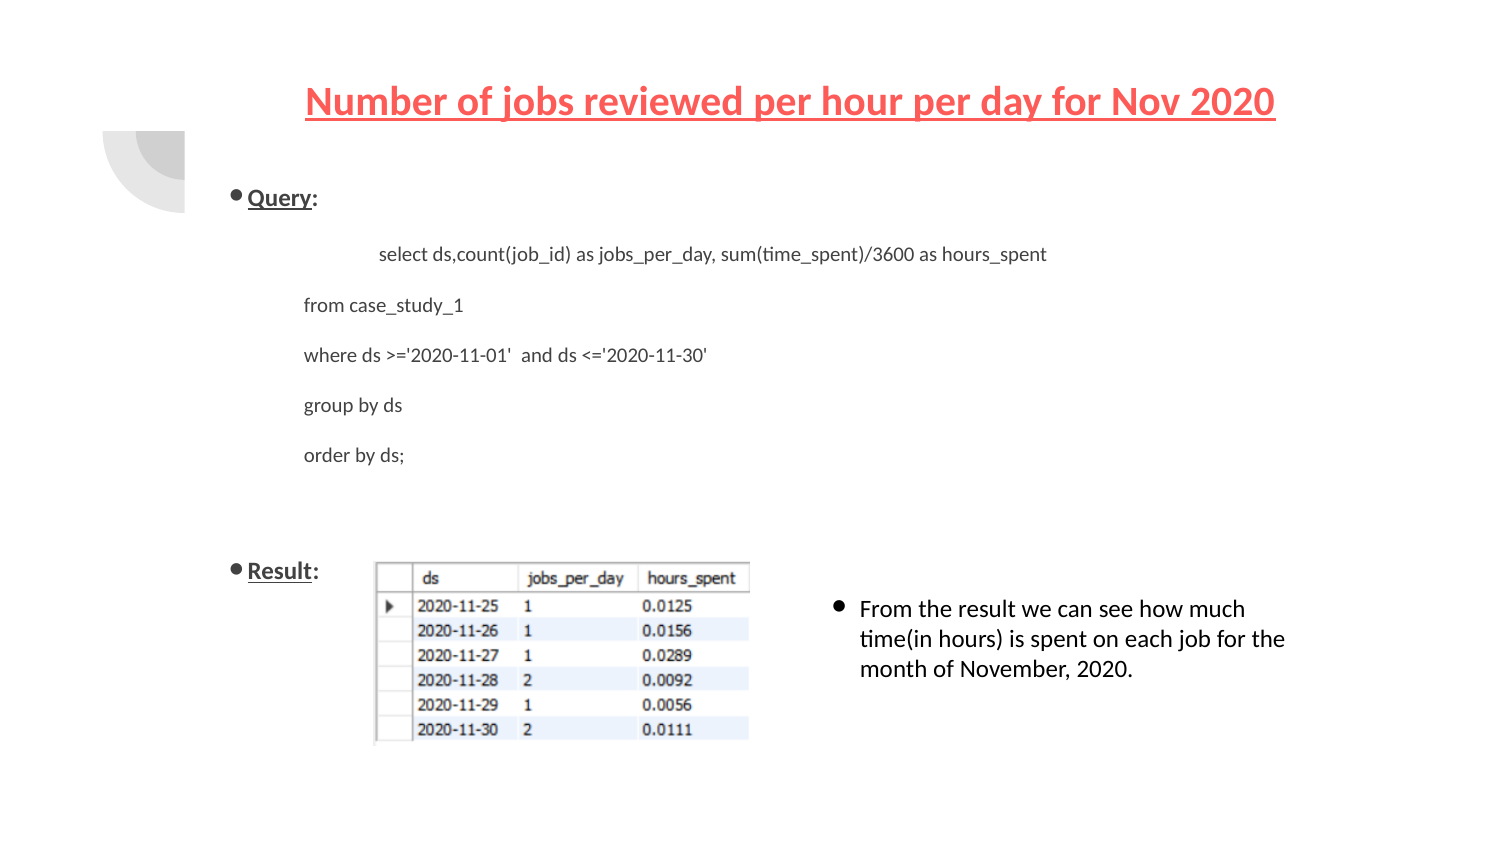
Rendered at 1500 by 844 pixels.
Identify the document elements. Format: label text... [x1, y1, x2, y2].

text_box From the result we can see how much time(in hours) is spent on each job for the month of November, 2020. [816, 577, 1326, 730]
picture [373, 561, 751, 746]
title Number of jobs reviewed per hour per day for Nov 2020 [213, 58, 1368, 161]
list Query: select ds,count(job_id) as jobs_per_day, sum(time_spent)/3600 as hours_spent from case_study_1 where ds >='2020-11-01' and ds <='2020-11-30' group by ds order by ds; Result: [213, 161, 1368, 768]
